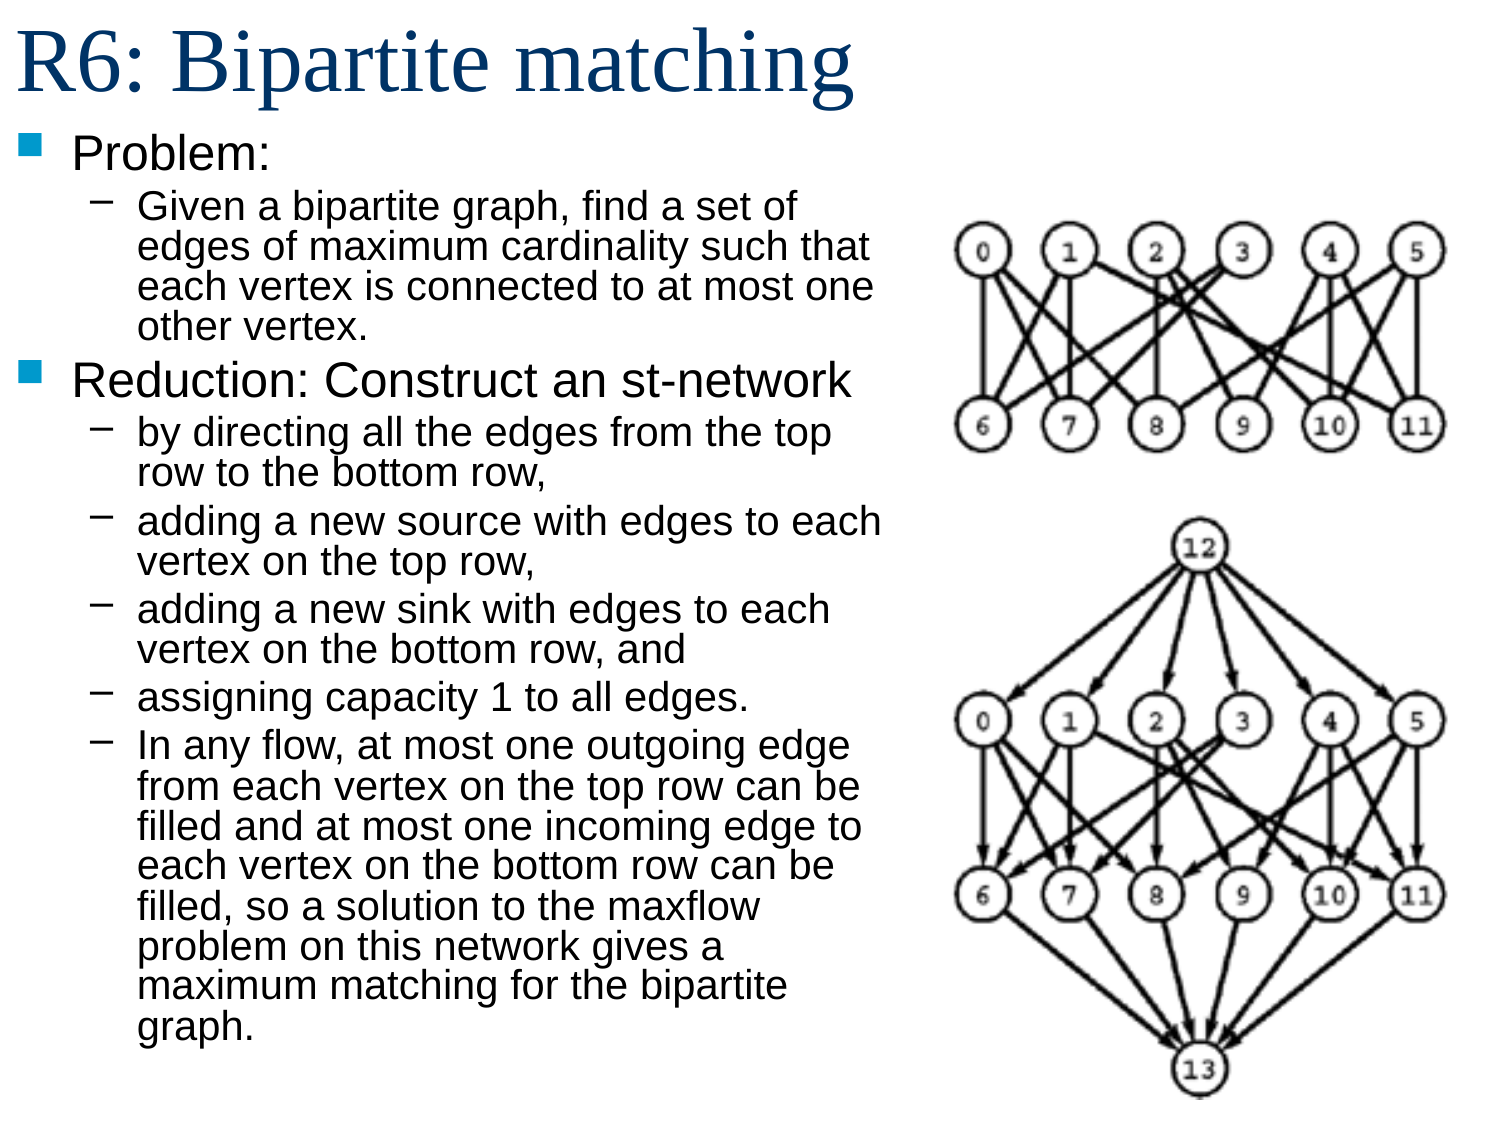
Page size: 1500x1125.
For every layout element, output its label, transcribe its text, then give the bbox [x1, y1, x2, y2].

picture [949, 212, 1459, 1101]
list Problem: Given a bipartite graph, find a set of edges of maximum cardinality such that each vertex is connected to at most one other vertex. Reduction: Construct an st-network by directing all the edges from the top row to the bottom row, adding a new source with edges to each vertex on the top row, adding a new sink with edges to each vertex on the bottom row, and assigning capacity 1 to all edges. In any flow, at most one outgoing edge from each vertex on the top row can be filled and at most one incoming edge to each vertex on the bottom row can be filled, so a solution to the maxflow problem on this network gives a maximum matching for the bipartite graph. [0, 124, 903, 1125]
title R6: Bipartite matching [0, 0, 1500, 111]
